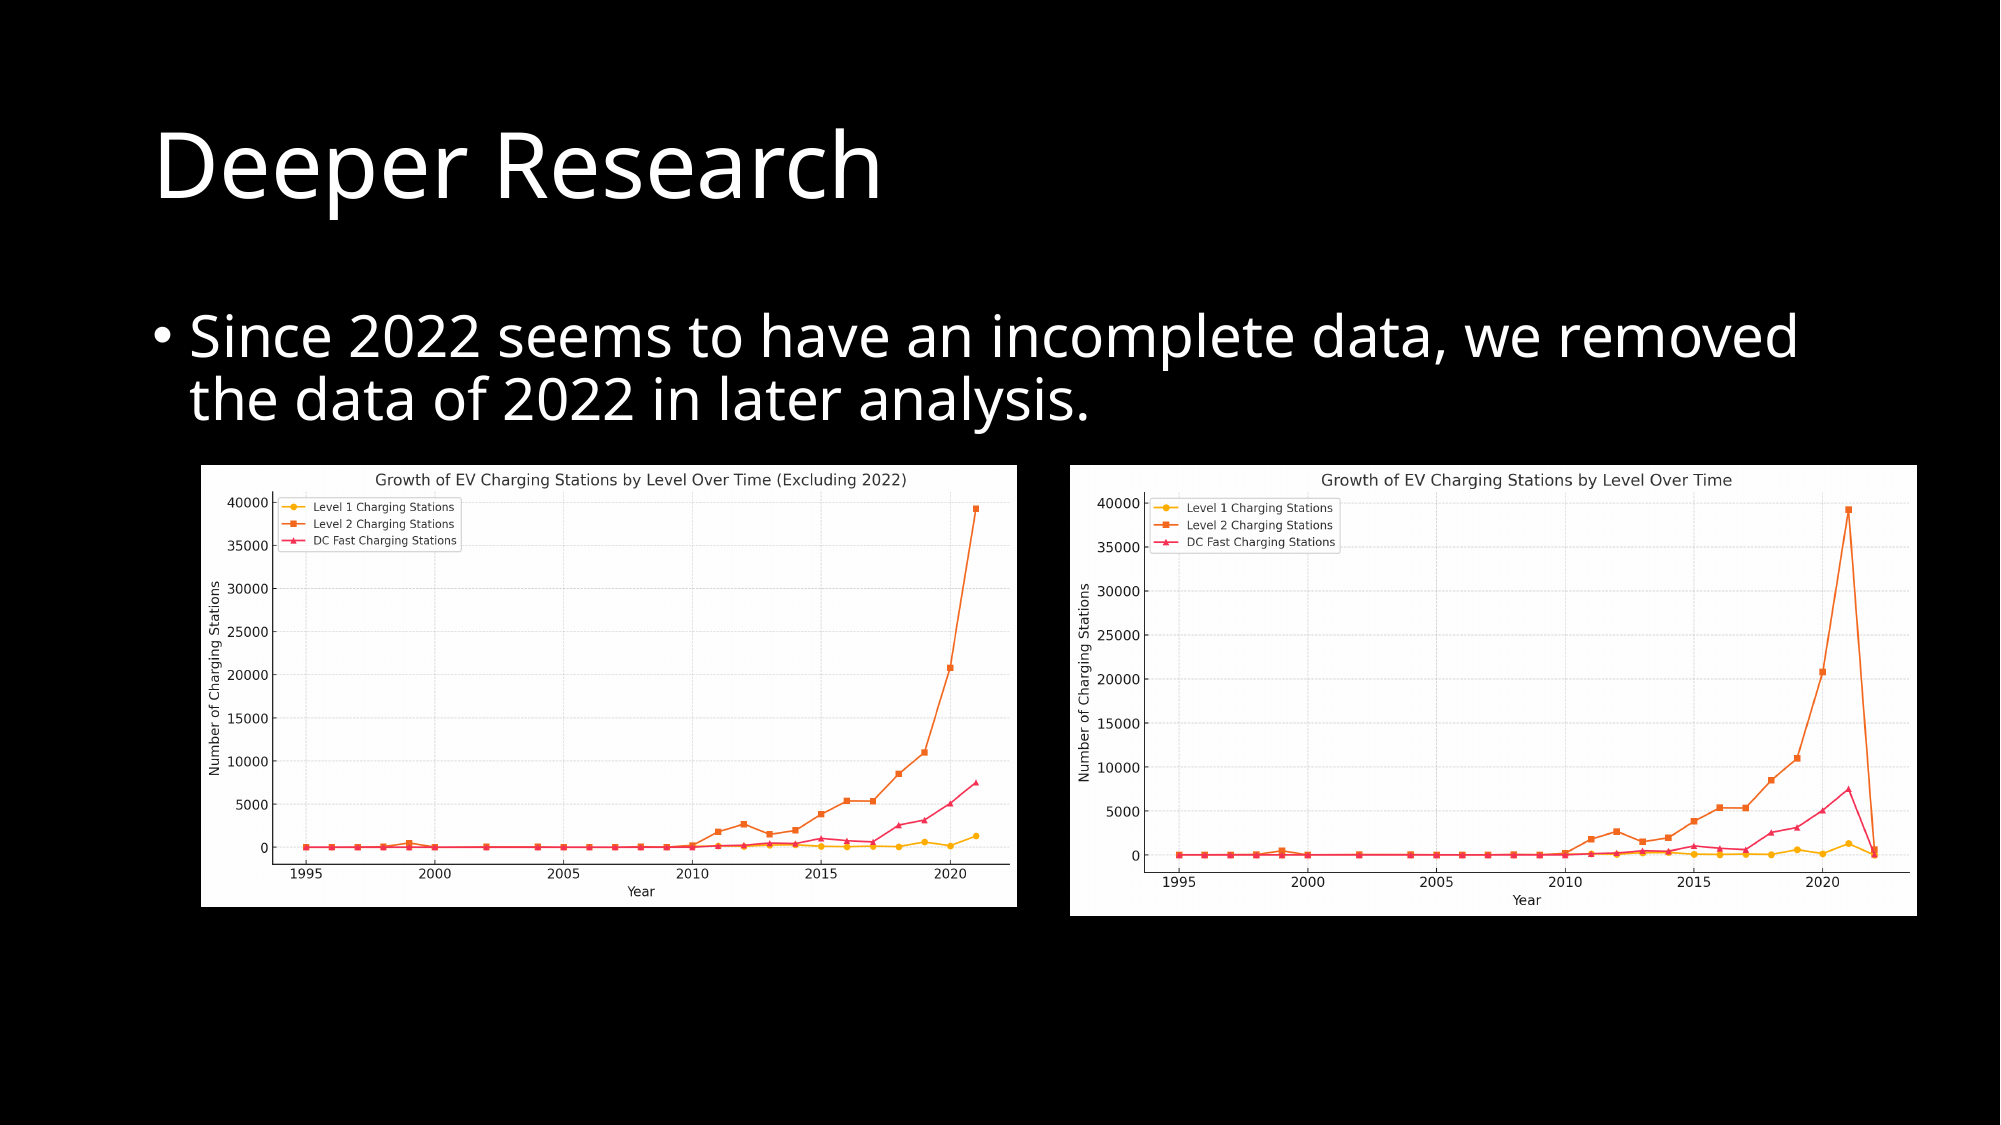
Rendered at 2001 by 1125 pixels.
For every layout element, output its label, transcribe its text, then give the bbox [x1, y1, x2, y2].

text_box Since 2022 seems to have an incomplete data, we removed the data of 2022 in later analysis. [137, 299, 1863, 1014]
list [200, 465, 1018, 908]
title Deeper Research [137, 59, 1863, 278]
picture [1070, 465, 1917, 917]
